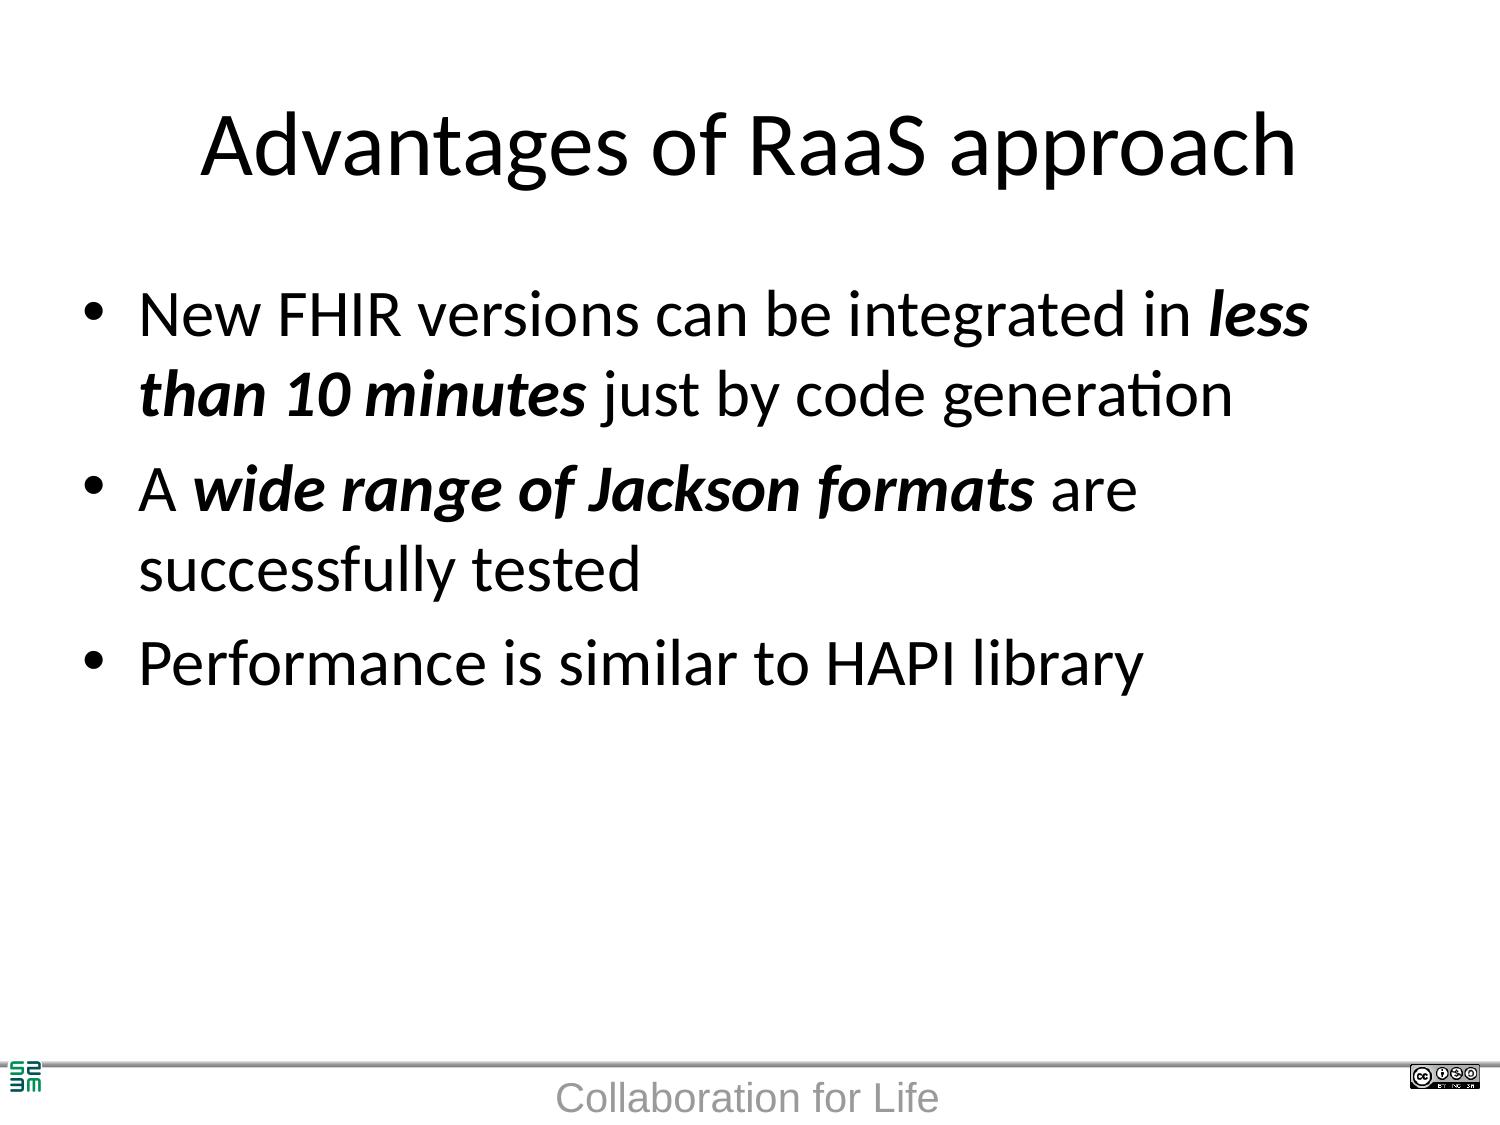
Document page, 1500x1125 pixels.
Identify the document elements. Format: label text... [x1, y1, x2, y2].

picture [1410, 1064, 1480, 1089]
list New FHIR versions can be integrated in less than 10 minutes just by code generation A wide range of Jackson formats are successfully tested Performance is similar to HAPI library [74, 261, 1426, 1006]
title Advantages of RaaS approach [74, 44, 1426, 234]
picture [10, 1061, 41, 1092]
